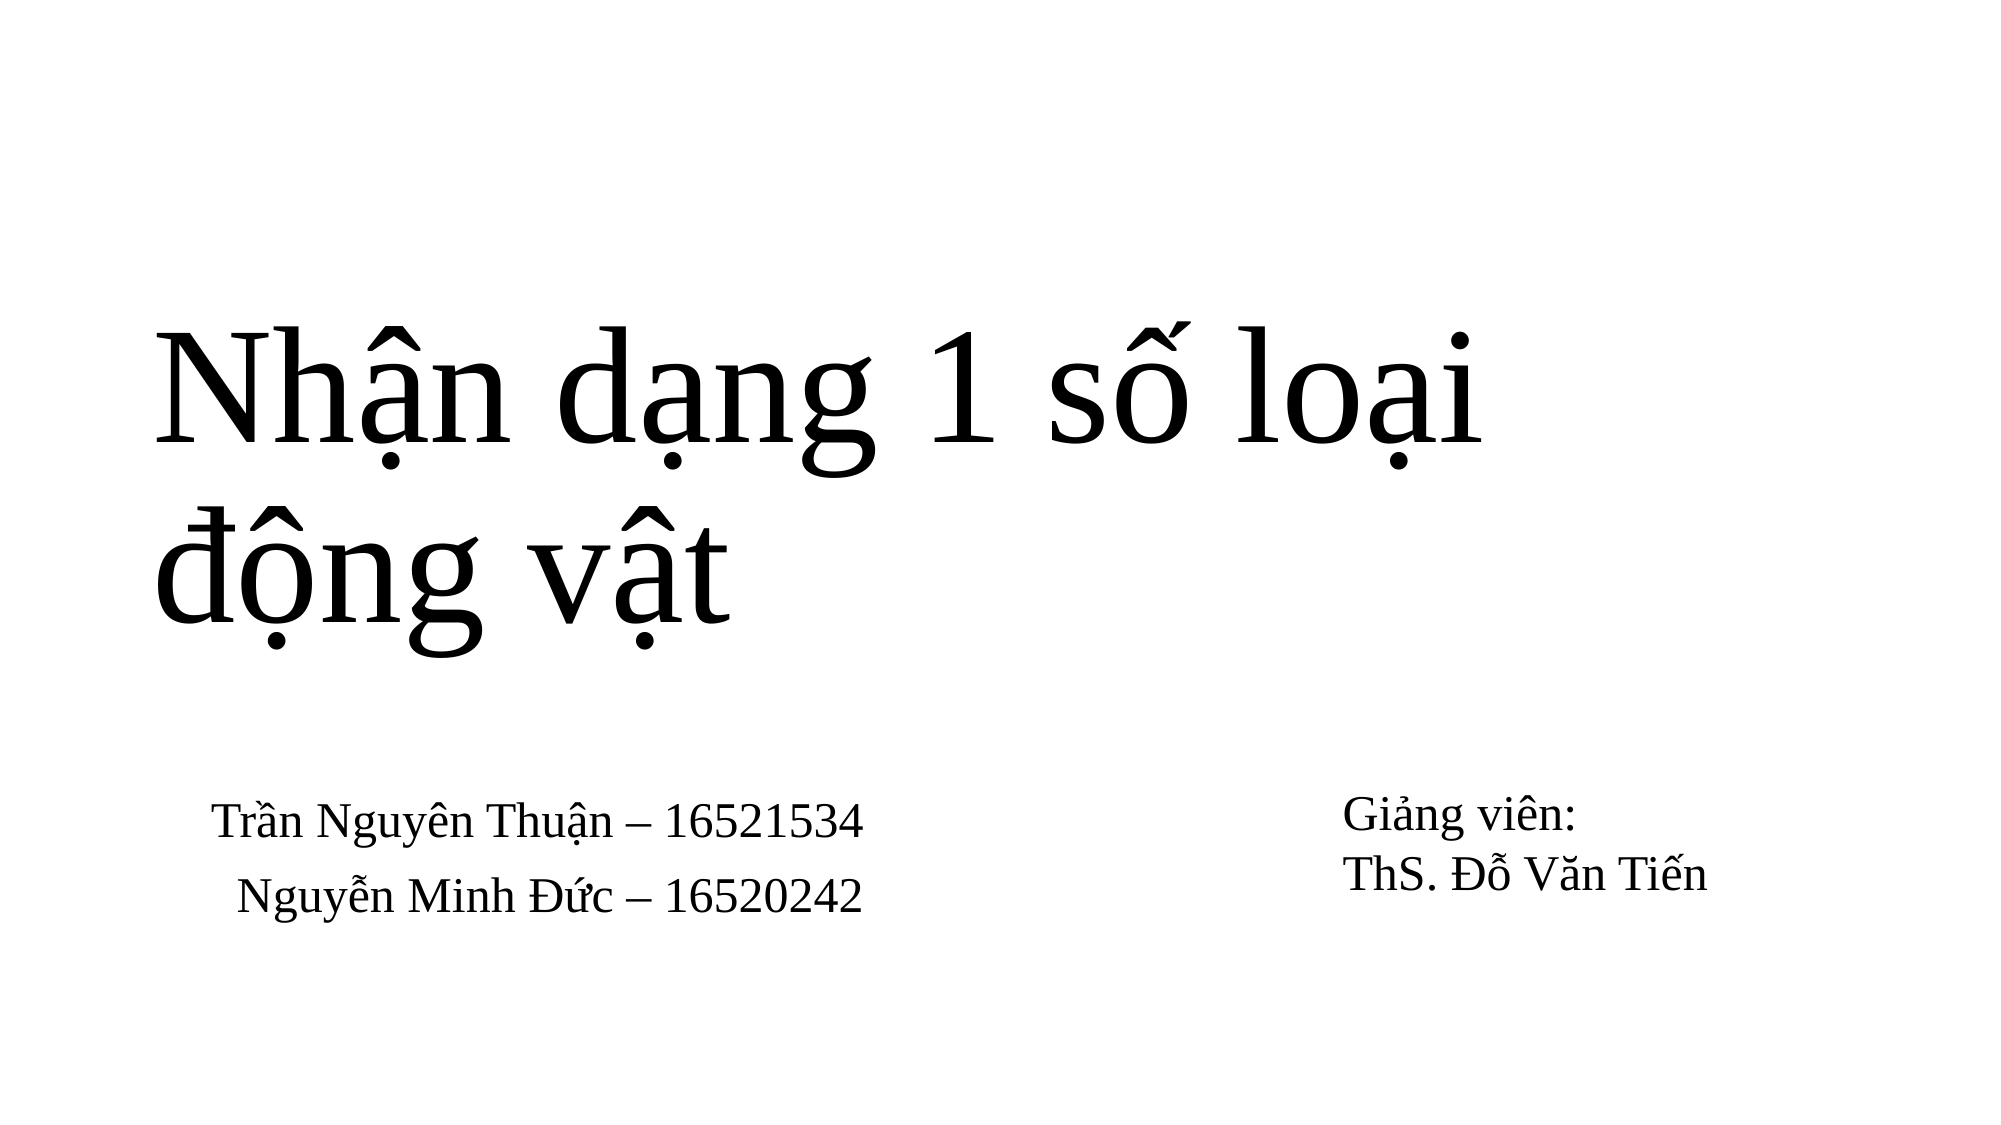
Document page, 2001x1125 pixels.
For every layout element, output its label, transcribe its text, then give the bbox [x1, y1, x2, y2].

title Nhận dạng 1 số loại động vật [137, 179, 1861, 667]
text_box Giảng viên: ThS. Đỗ Văn Tiến [1327, 773, 1861, 969]
subtitle Trần Nguyên Thuận – 16521534 Nguyễn Minh Đức – 16520242 [137, 786, 879, 984]
